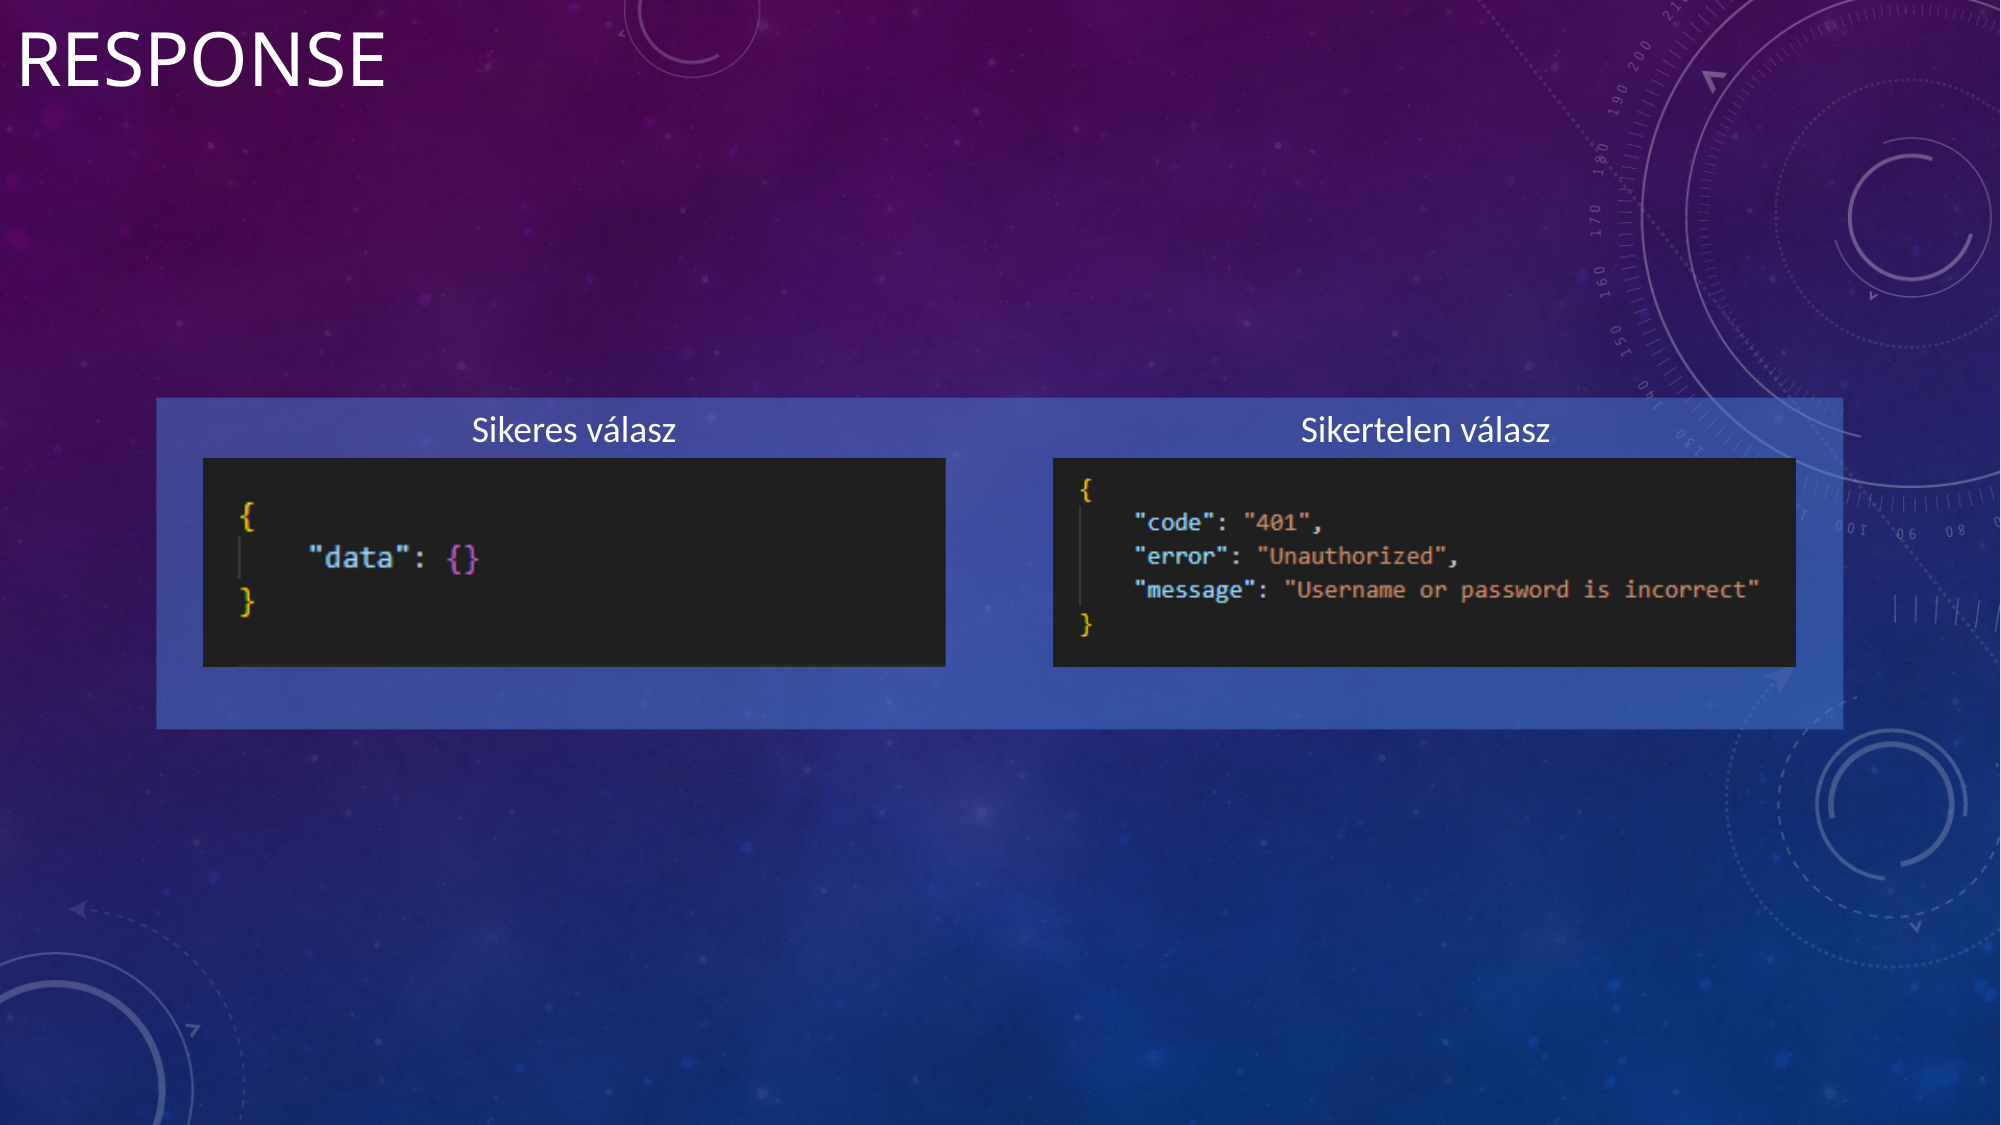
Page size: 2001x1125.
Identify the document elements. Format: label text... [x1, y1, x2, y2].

text_box [156, 397, 1844, 730]
text_box Sikertelen válasz [1274, 397, 1577, 457]
title response [0, 0, 1662, 114]
picture [0, 0, 2001, 1125]
text_box Sikeres válasz [440, 397, 709, 457]
